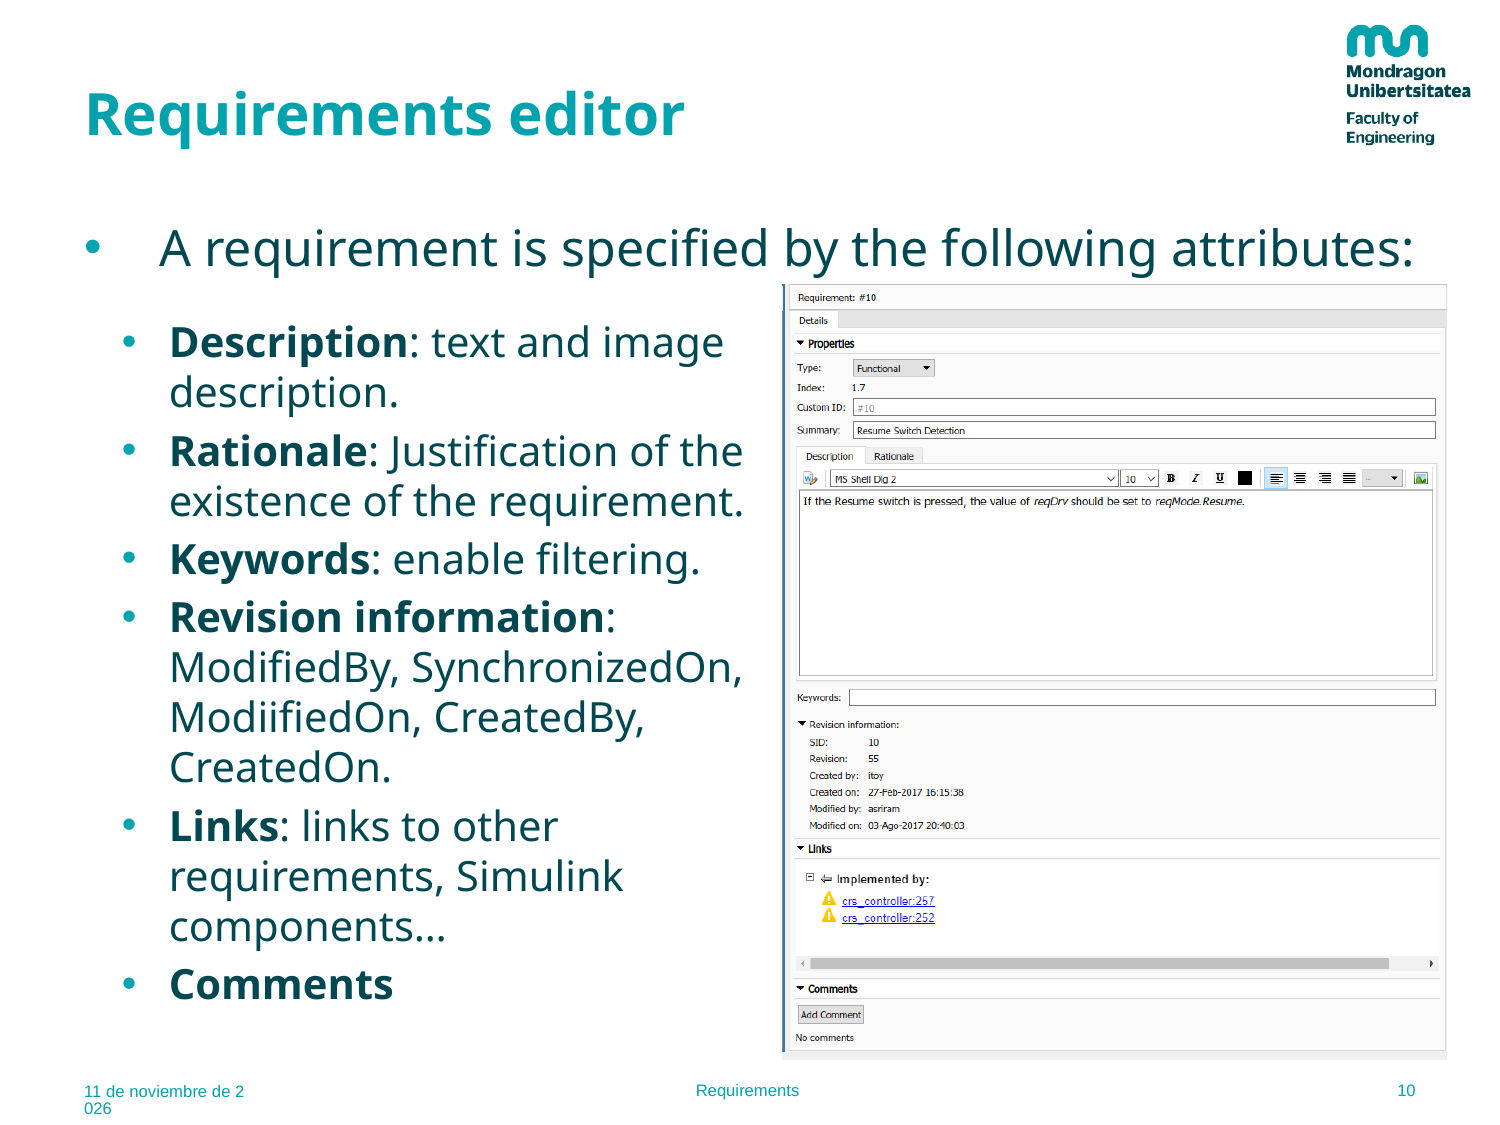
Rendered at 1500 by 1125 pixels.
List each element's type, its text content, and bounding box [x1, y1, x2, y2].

text_box Description: text and image description. Rationale: Justification of the existence of the requirement. Keywords: enable filtering. Revision information: ModifiedBy, SynchronizedOn, ModiifiedOn, CreatedBy, CreatedOn. Links: links to other requirements, Simulink components… Comments [32, 308, 776, 1016]
picture [1319, 0, 1500, 170]
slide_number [69, 1060, 263, 1121]
footer Requirements [356, 1059, 1140, 1120]
slide_number 10 [1248, 1068, 1431, 1120]
title Requirements editor [69, 77, 1327, 148]
list A requirement is specified by the following attributes: [69, 209, 1431, 308]
picture [781, 284, 1447, 1060]
